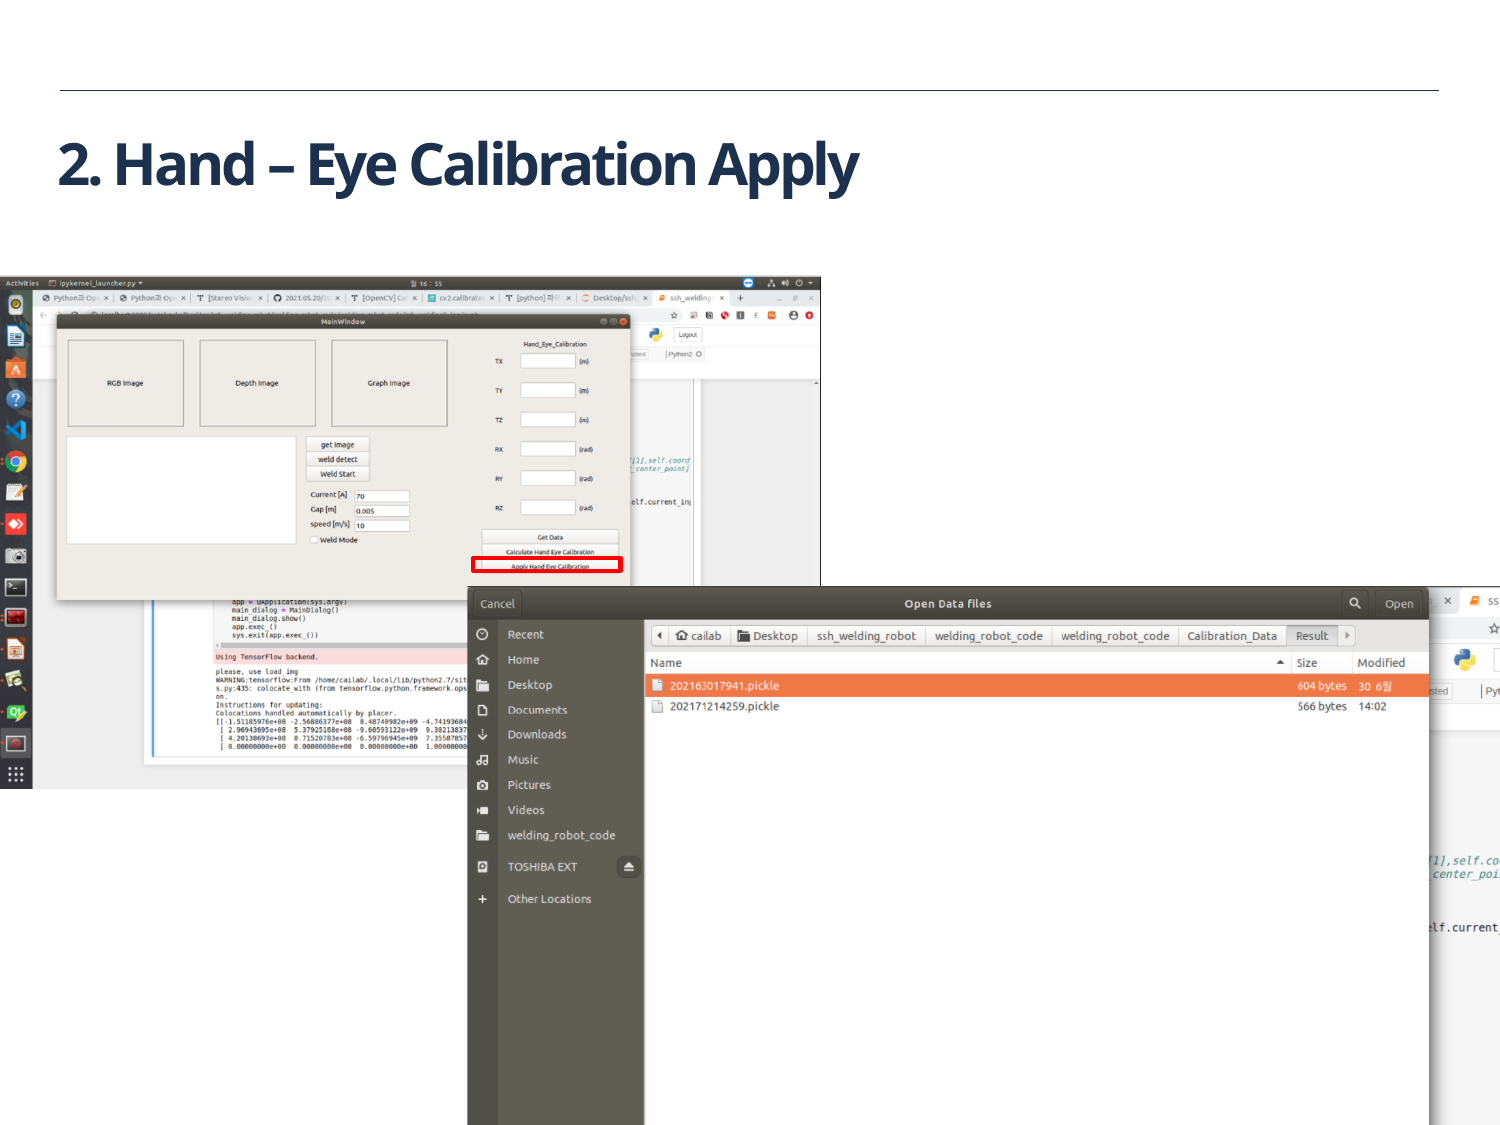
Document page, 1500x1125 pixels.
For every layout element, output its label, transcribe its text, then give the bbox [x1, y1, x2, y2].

picture [0, 275, 1500, 1125]
title 2. Hand – Eye Calibration Apply [42, 114, 1190, 211]
